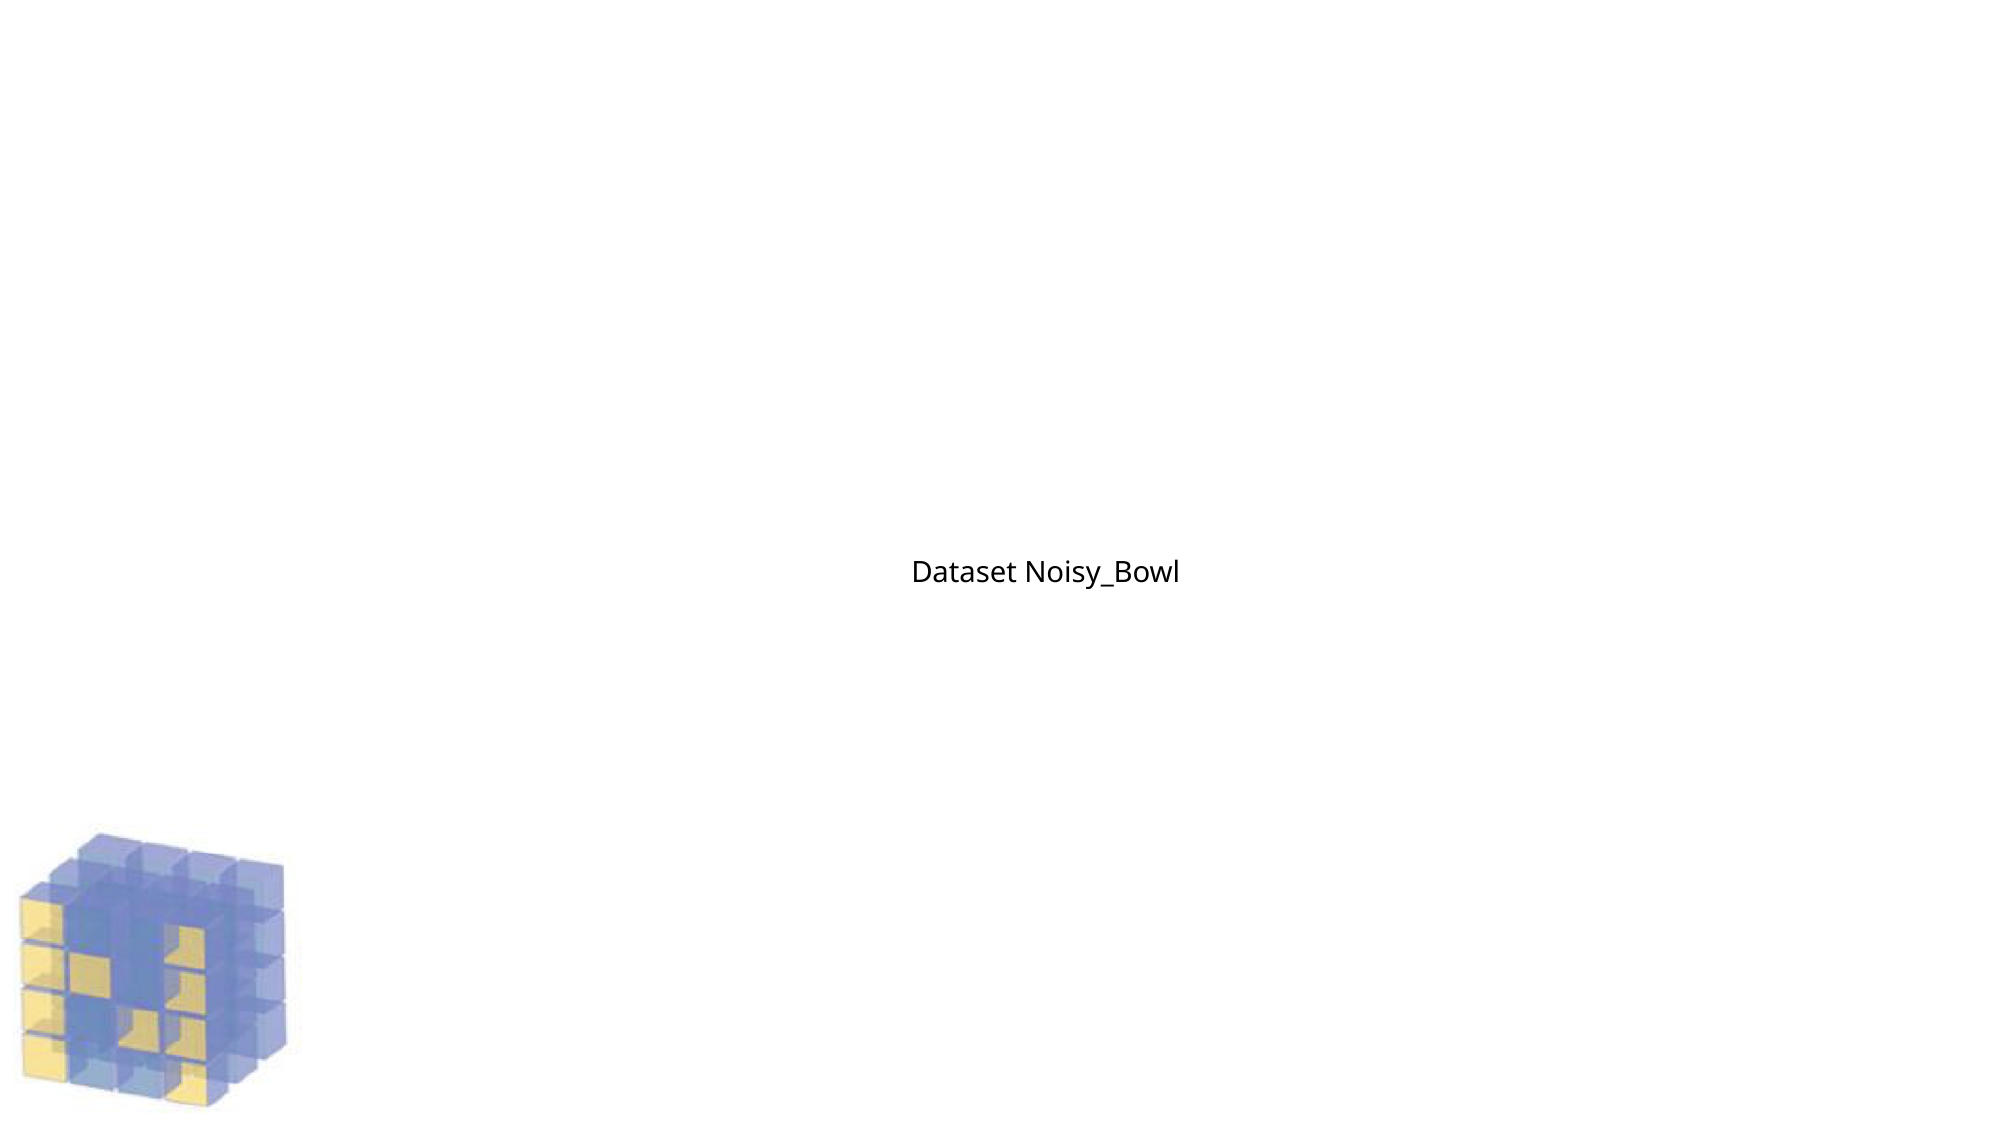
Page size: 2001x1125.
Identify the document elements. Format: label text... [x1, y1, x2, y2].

picture [13, 822, 302, 1125]
title Dataset Noisy_Bowl [311, 279, 1781, 597]
